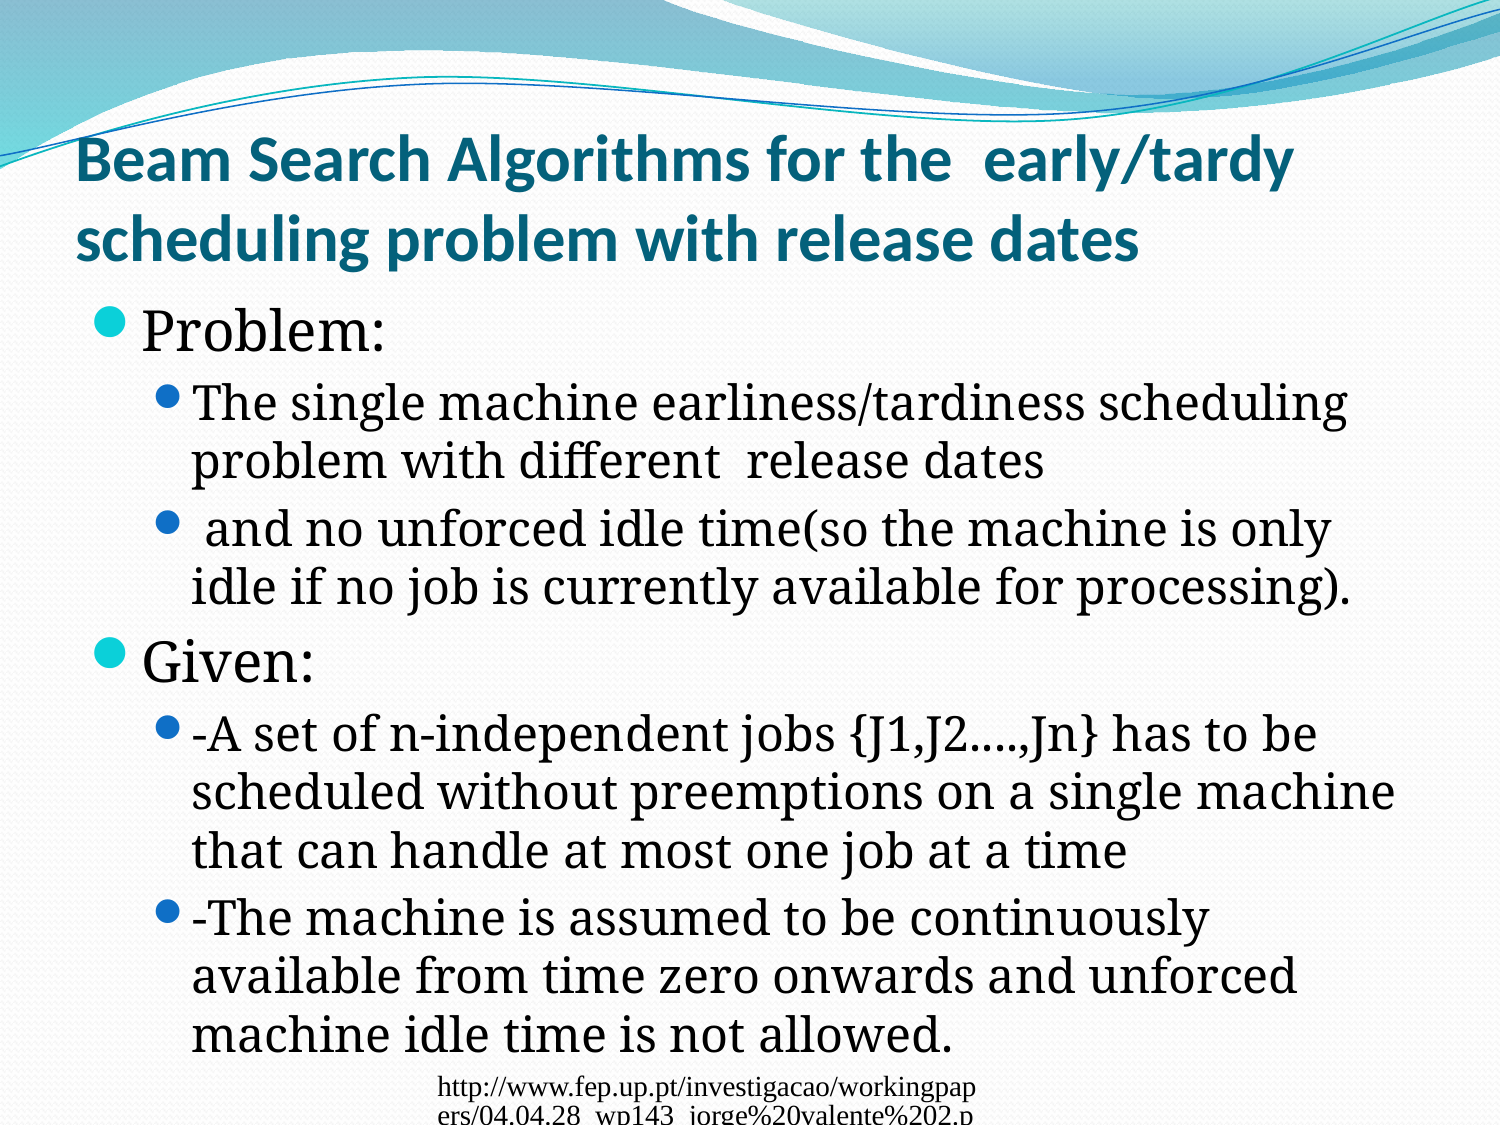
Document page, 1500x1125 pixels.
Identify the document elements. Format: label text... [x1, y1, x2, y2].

title Beam Search Algorithms for the early/tardy scheduling problem with release dates [75, 87, 1425, 275]
footer http://www.fep.up.pt/investigacao/workingpapers/04.04.28_wp143_jorge%20valente%202.pdf [437, 1042, 988, 1103]
list Problem: The single machine earliness/tardiness scheduling problem with different release dates and no unforced idle time(so the machine is only idle if no job is currently available for processing). Given: -A set of n-independent jobs {J1,J2....,Jn} has to be scheduled without preemptions on a single machine that can handle at most one job at a time -The machine is assumed to be continuously available from time zero onwards and unforced machine idle time is not allowed. [75, 287, 1425, 1075]
